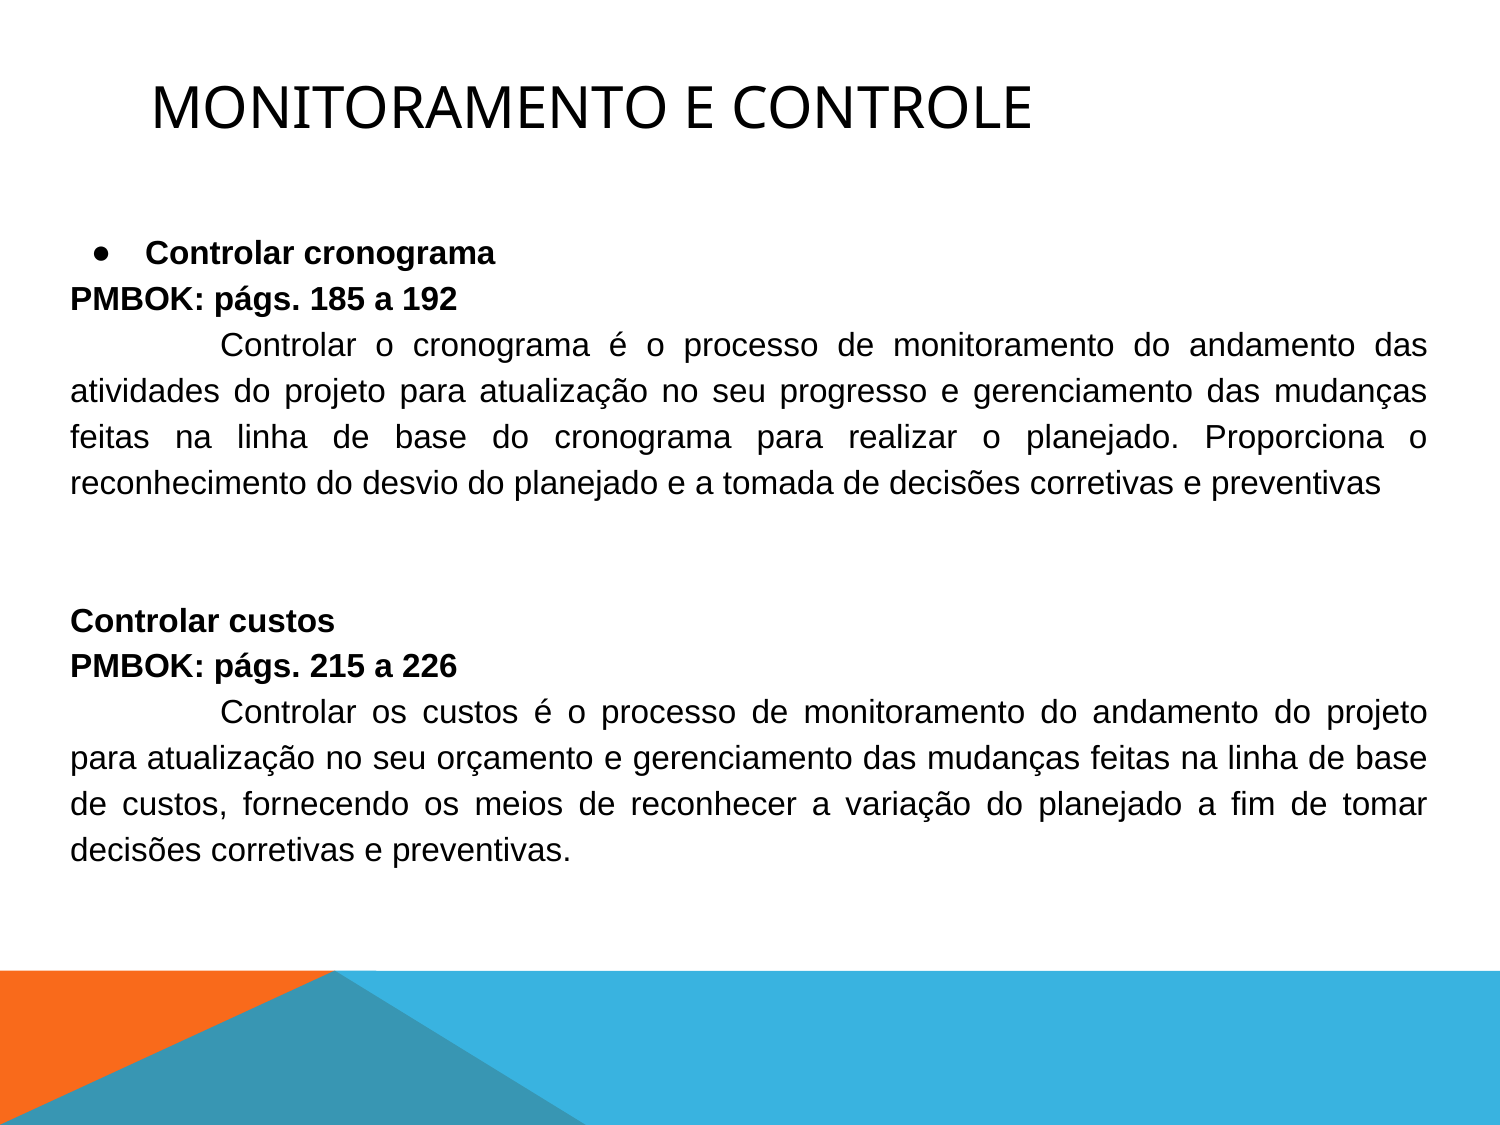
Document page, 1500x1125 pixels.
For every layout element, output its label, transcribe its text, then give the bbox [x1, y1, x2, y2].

title MONITORAMENTO E CONTROLE [135, 60, 1369, 150]
list Controlar cronograma PMBOK: págs. 185 a 192 Controlar o cronograma é o processo de monitoramento do andamento das atividades do projeto para atualização no seu progresso e gerenciamento das mudanças feitas na linha de base do cronograma para realizar o planejado. Proporciona o reconhecimento do desvio do planejado e a tomada de decisões corretivas e preventivas Controlar custos PMBOK: págs. 215 a 226 Controlar os custos é o processo de monitoramento do andamento do projeto para atualização no seu orçamento e gerenciamento das mudanças feitas na linha de base de custos, fornecendo os meios de reconhecer a variação do planejado a fim de tomar decisões corretivas e preventivas. [55, 218, 1445, 944]
